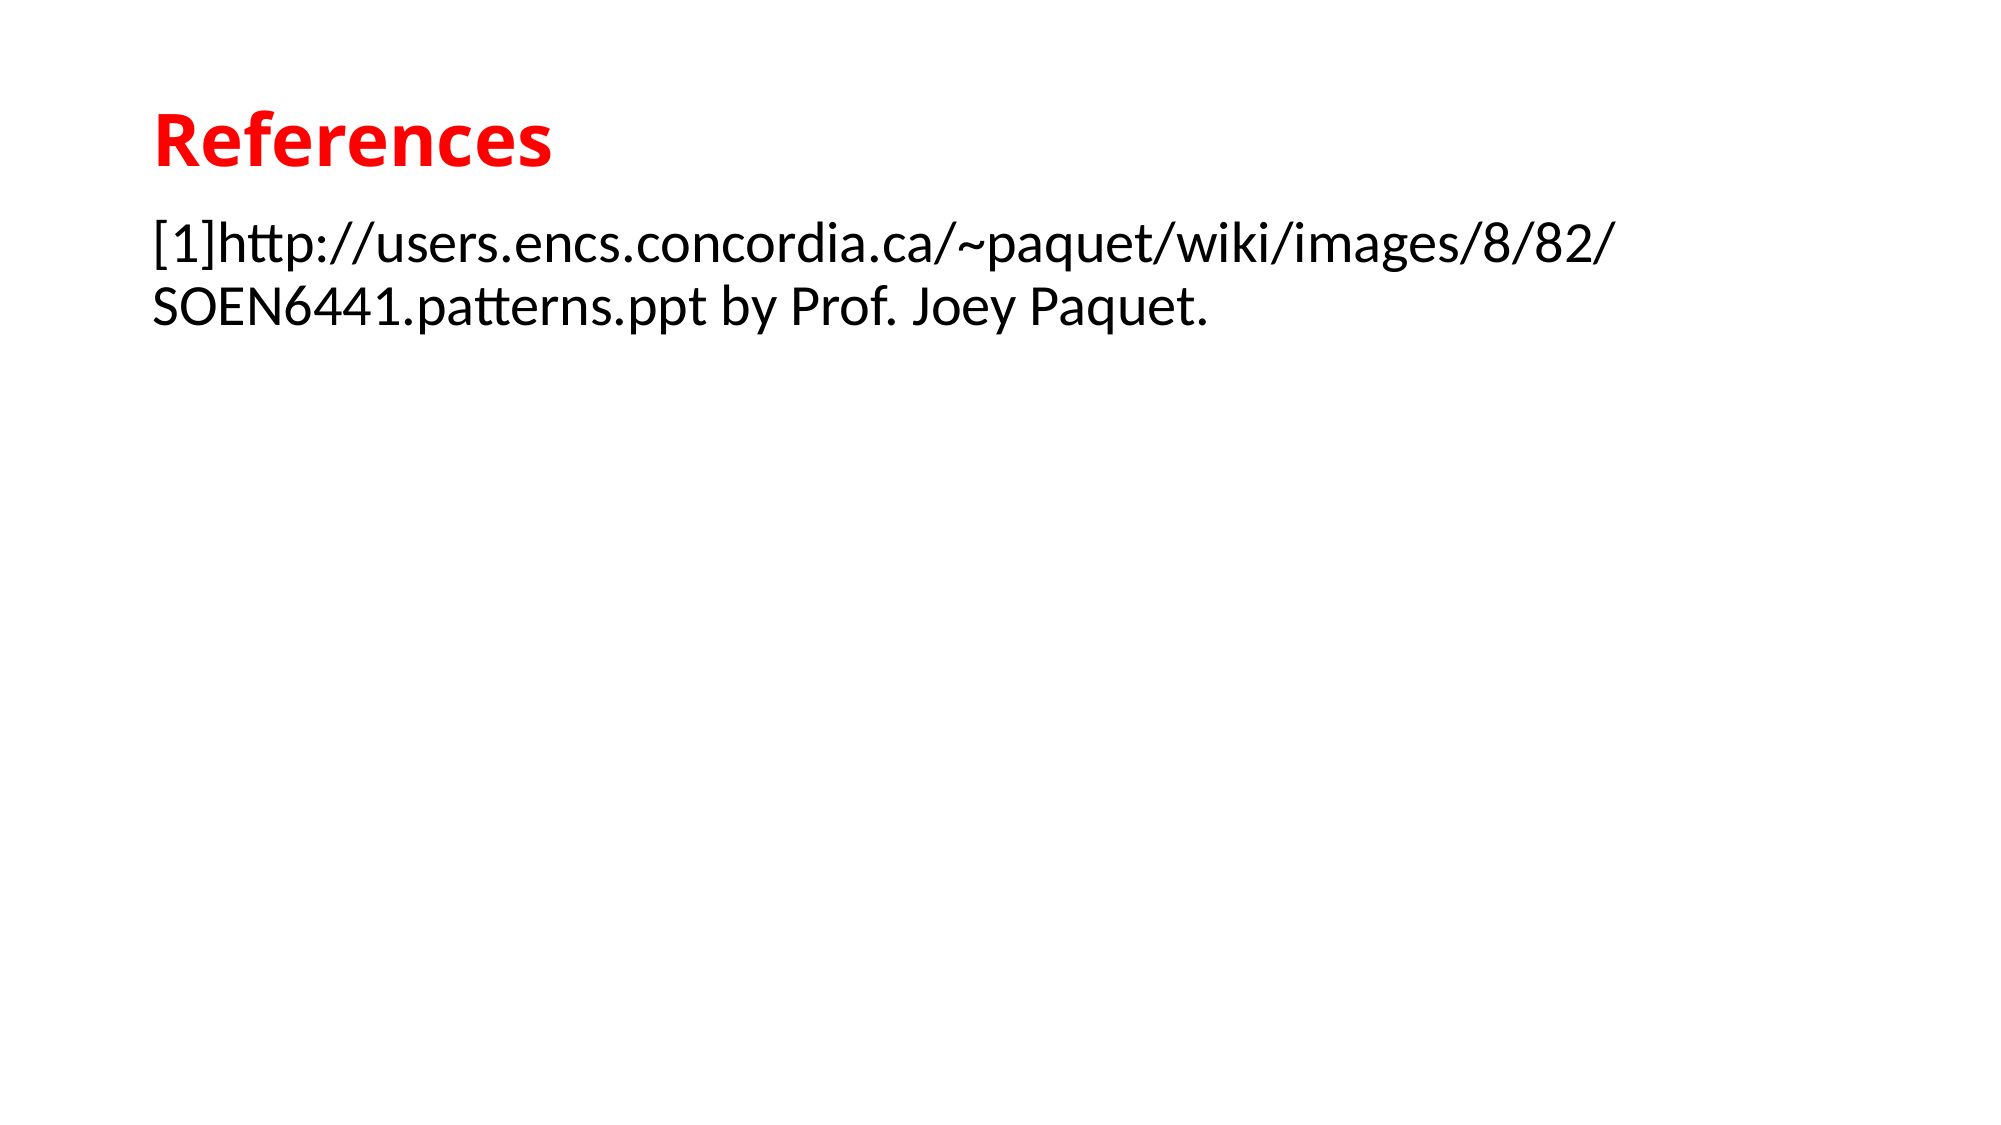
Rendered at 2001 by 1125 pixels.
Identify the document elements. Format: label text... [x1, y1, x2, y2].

title References [137, 95, 1863, 204]
list [1]http://users.encs.concordia.ca/~paquet/wiki/images/8/82/SOEN6441.patterns.ppt by Prof. Joey Paquet. [137, 204, 1863, 1014]
